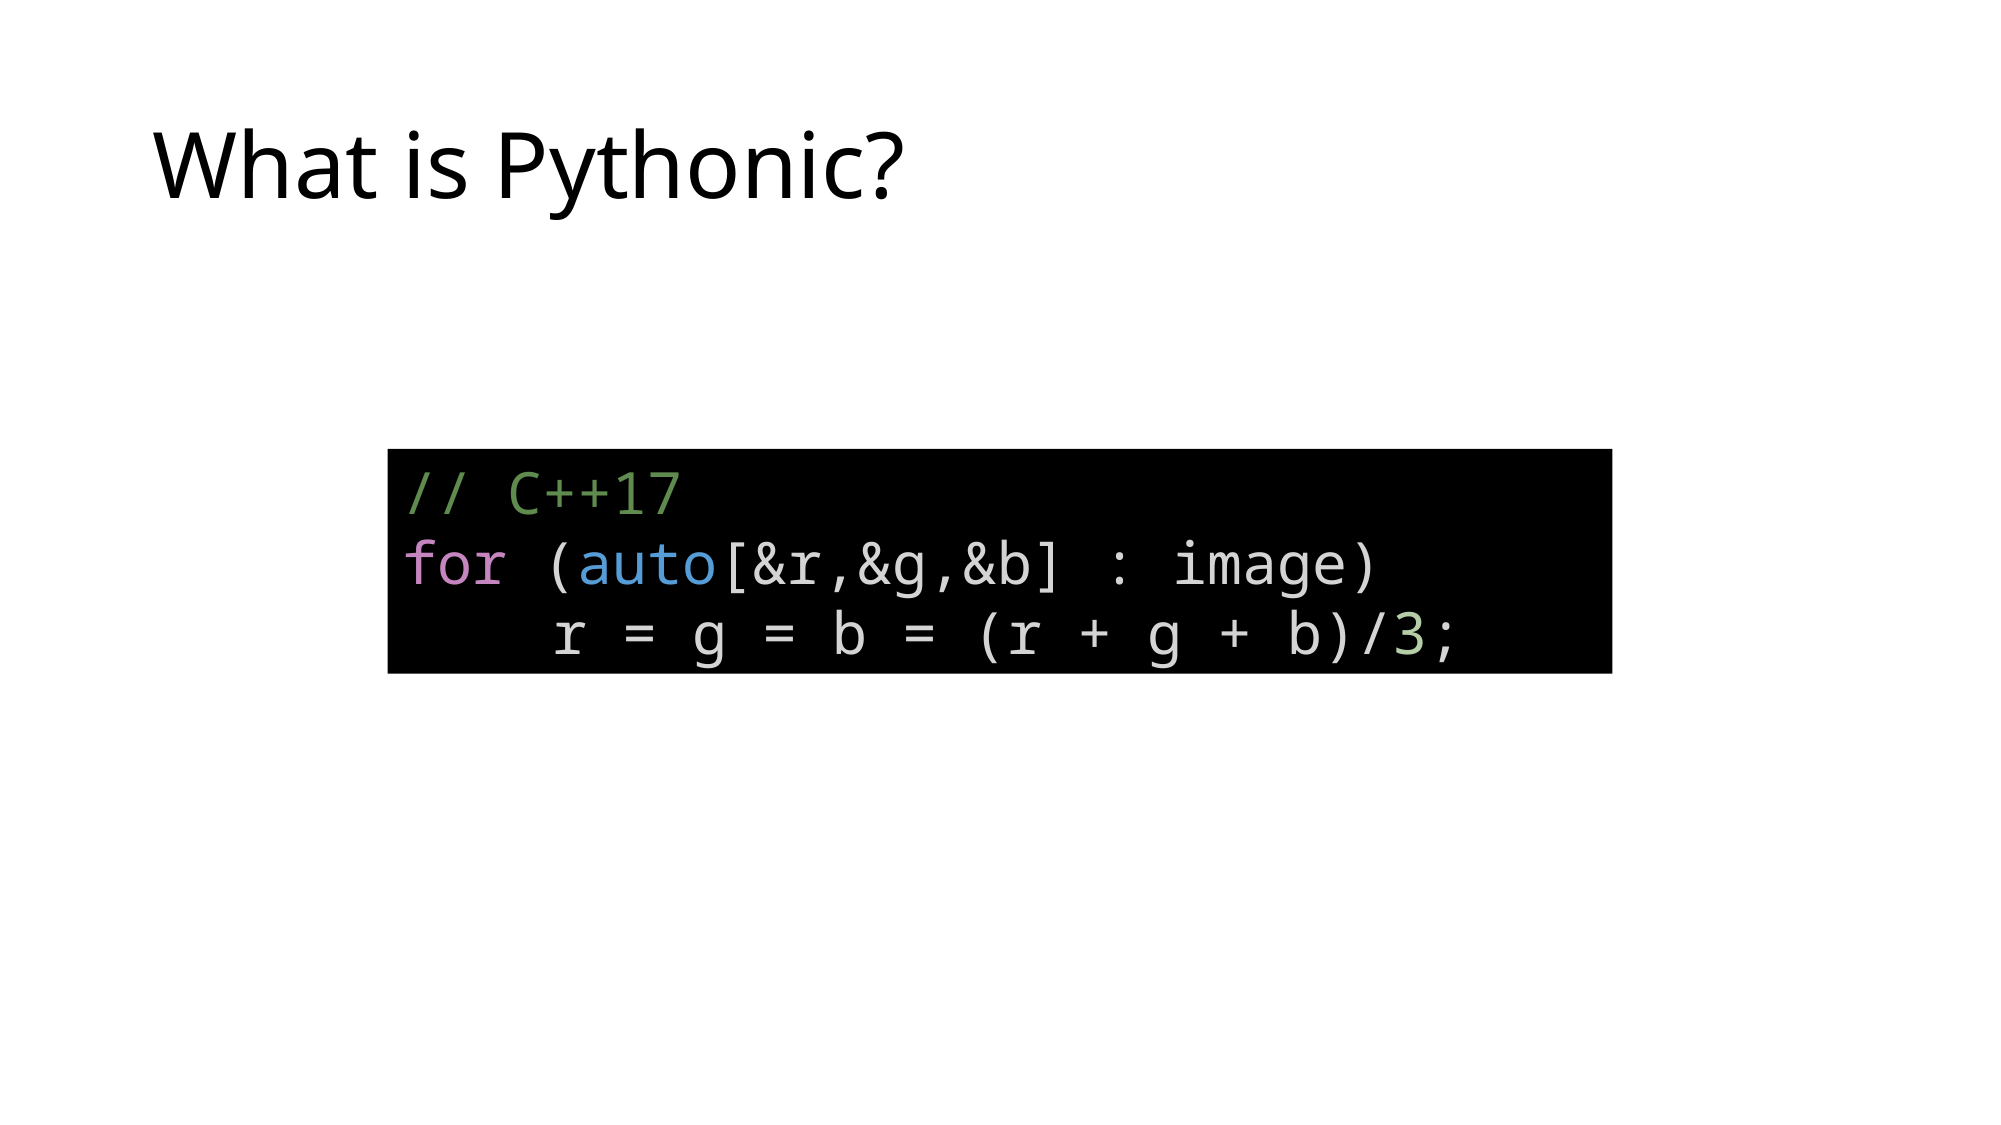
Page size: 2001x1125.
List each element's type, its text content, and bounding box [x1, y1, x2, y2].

title What is Pythonic? [137, 59, 1863, 278]
text_box // C++17 for (auto[&r,&g,&b] : image) r = g = b = (r + g + b)/3; [387, 448, 1613, 674]
